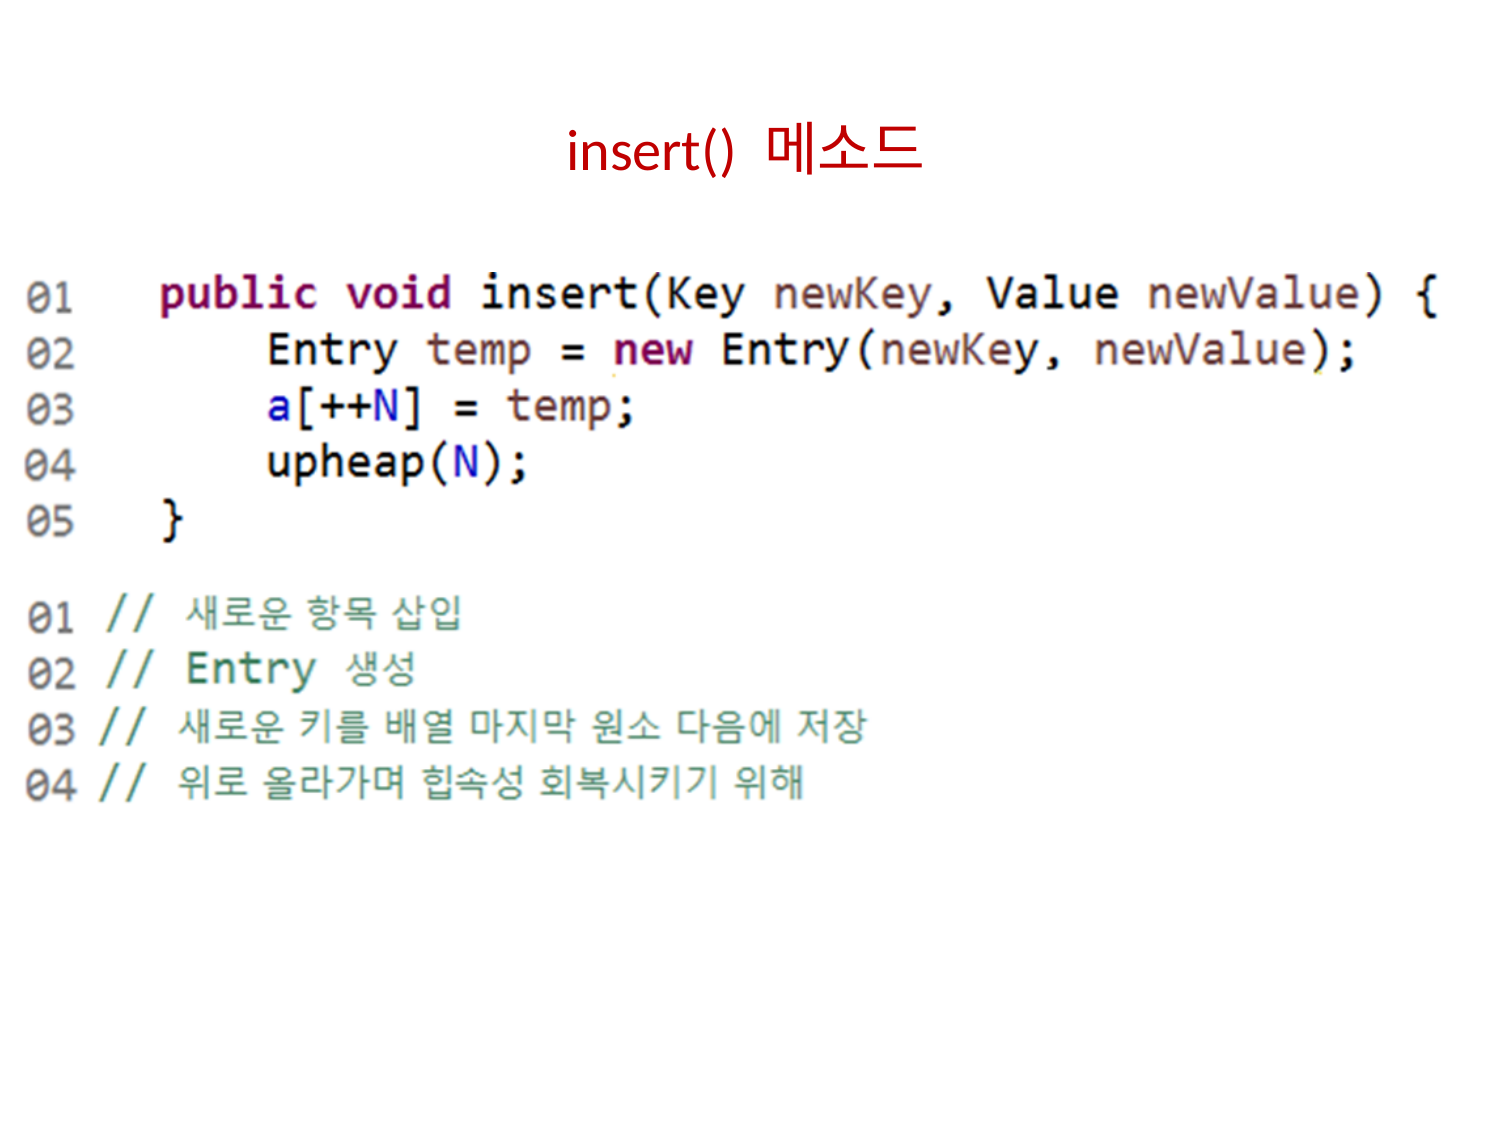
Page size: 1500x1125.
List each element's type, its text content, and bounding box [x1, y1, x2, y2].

picture [14, 272, 1464, 831]
text_box insert() 메소드 [538, 104, 940, 190]
